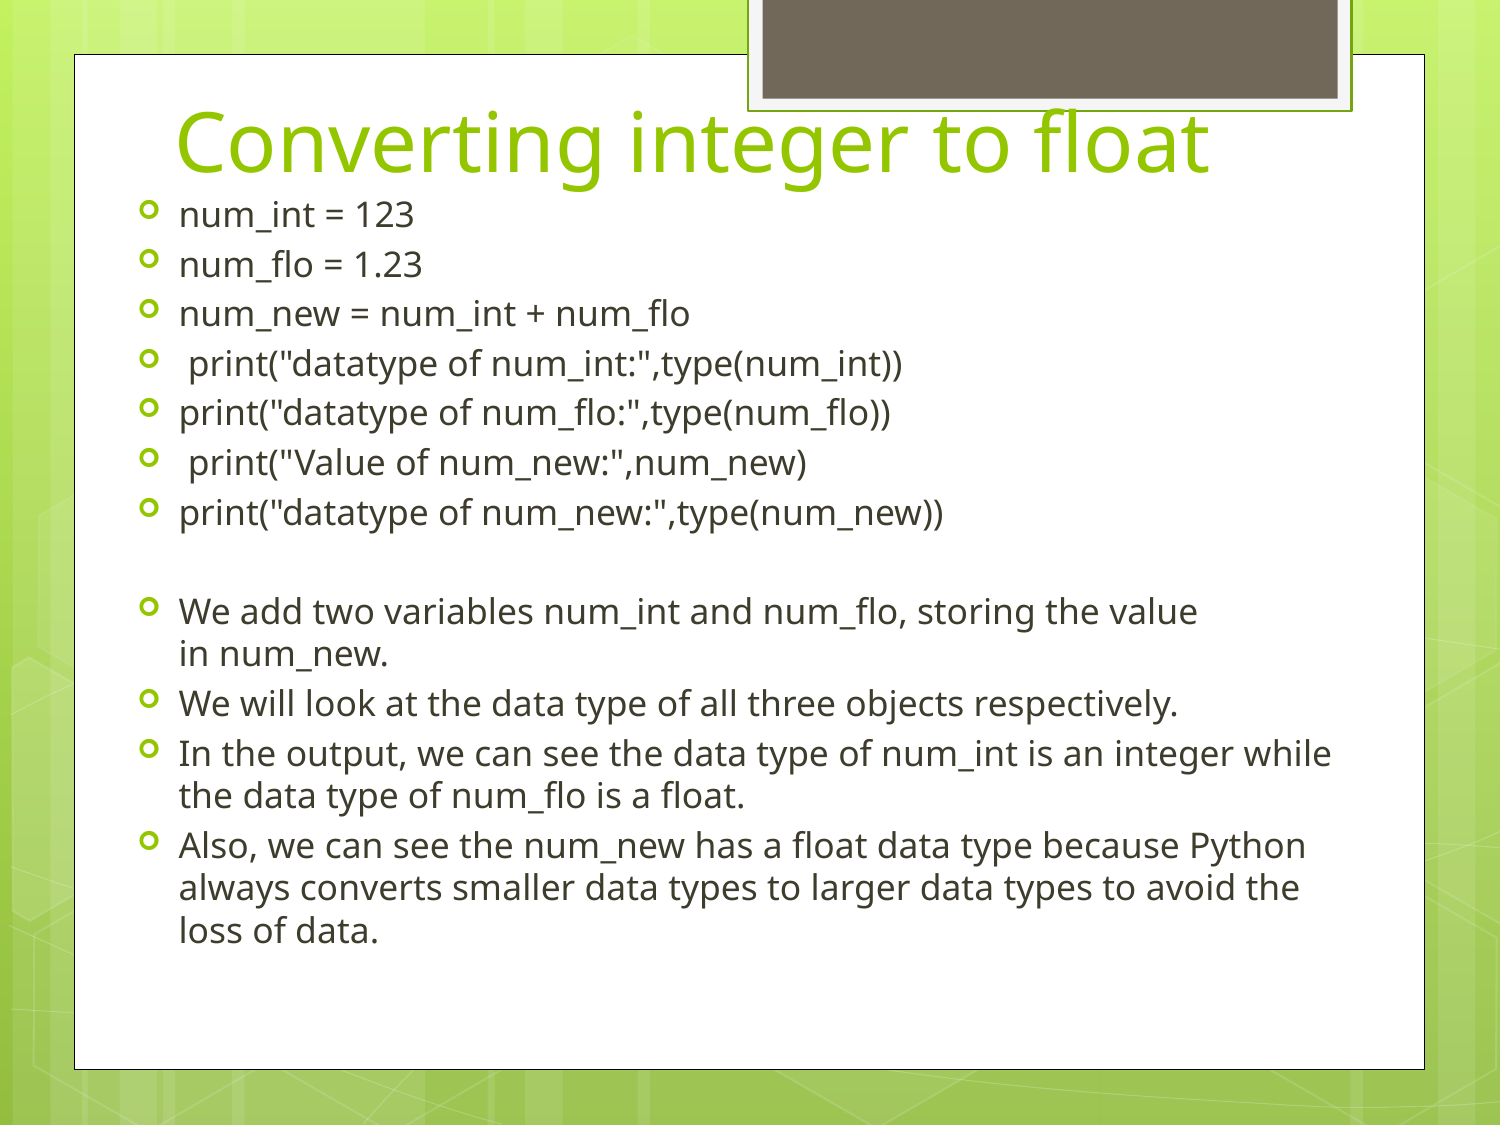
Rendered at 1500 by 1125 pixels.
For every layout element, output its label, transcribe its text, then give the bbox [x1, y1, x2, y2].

title Converting integer to float [159, 78, 1312, 184]
list num_int = 123 num_flo = 1.23 num_new = num_int + num_flo print("datatype of num_int:",type(num_int)) print("datatype of num_flo:",type(num_flo)) print("Value of num_new:",num_new) print("datatype of num_new:",type(num_new)) We add two variables num_int and num_flo, storing the value in num_new. We will look at the data type of all three objects respectively. In the output, we can see the data type of num_int is an integer while the data type of num_flo is a float. Also, we can see the num_new has a float data type because Python always converts smaller data types to larger data types to avoid the loss of data. [112, 184, 1388, 1059]
